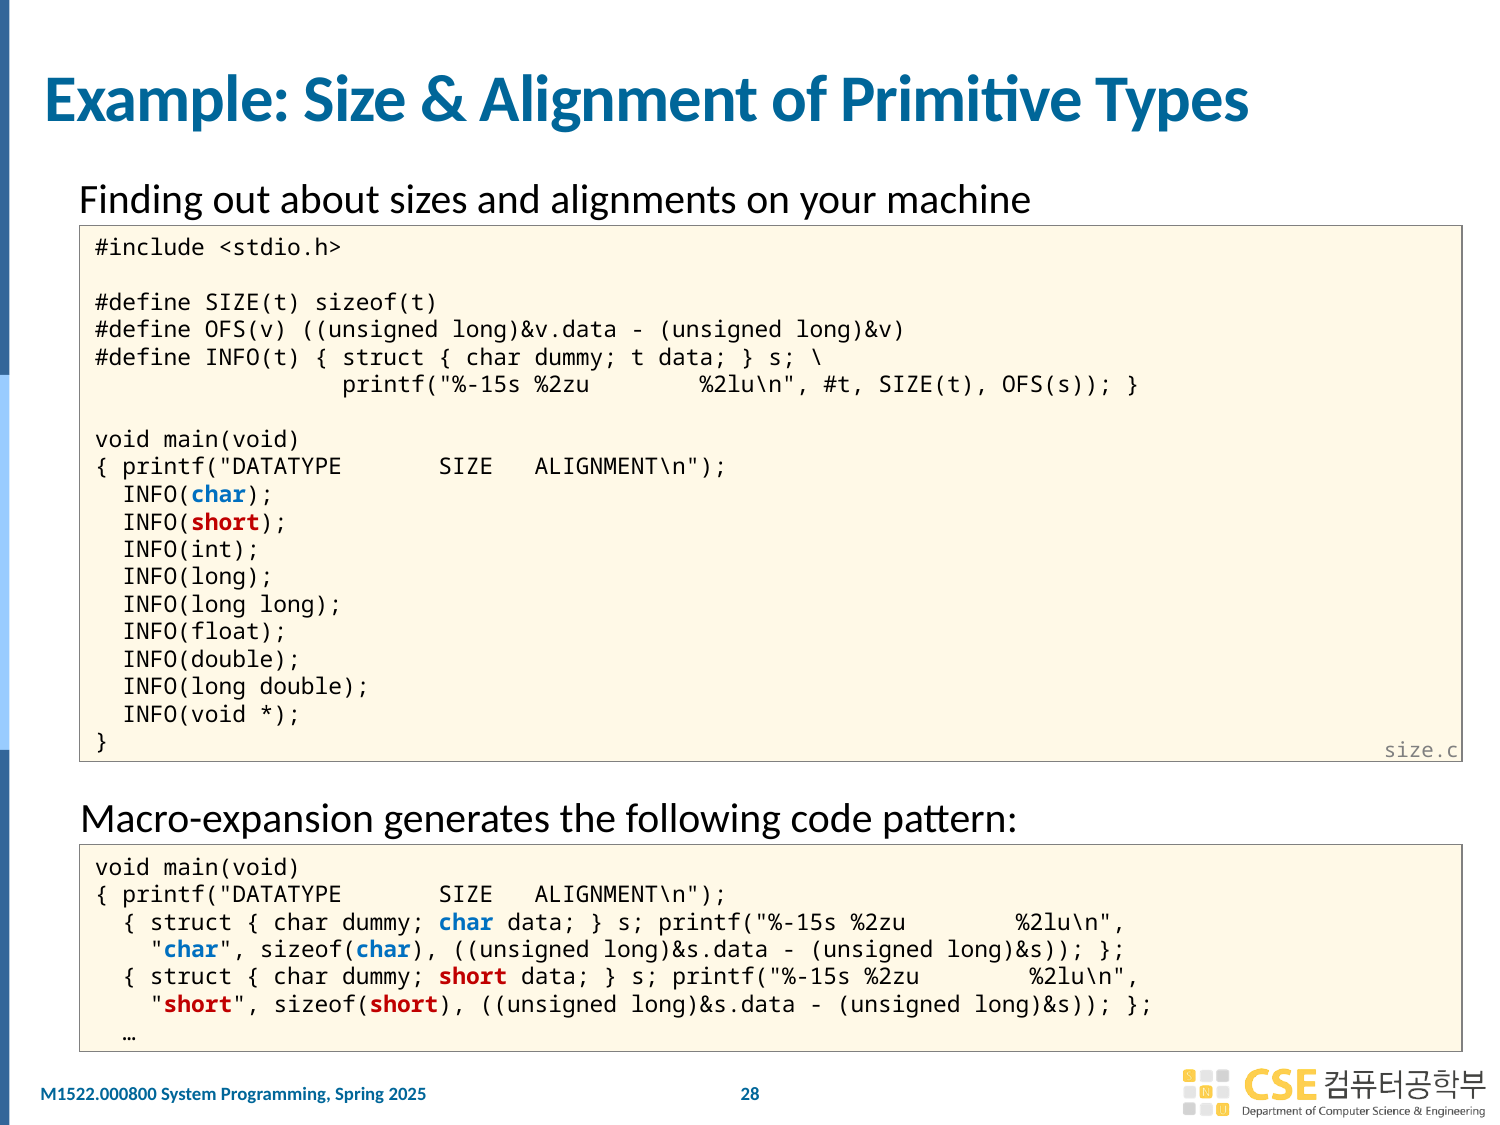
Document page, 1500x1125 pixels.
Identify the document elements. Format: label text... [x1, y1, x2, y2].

picture [1182, 1068, 1487, 1119]
title Example: Size & Alignment of Primitive Types [29, 47, 1477, 142]
text_box void main(void) { printf("DATATYPE SIZE ALIGNMENT\n"); { struct { char dummy; char data; } s; printf("%-15s %2zu %2lu\n", "char", sizeof(char), ((unsigned long)&s.data - (unsigned long)&s)); }; { struct { char dummy; short data; } s; printf("%-15s %2zu %2lu\n", "short", sizeof(short), ((unsigned long)&s.data - (unsigned long)&s)); }; … [79, 844, 1462, 1052]
text_box size.c [1377, 730, 1465, 768]
text_box Finding out about sizes and alignments on your machine [64, 164, 1048, 230]
text_box Macro-expansion generates the following code pattern: [65, 783, 1034, 849]
text_box #include <stdio.h> #define SIZE(t) sizeof(t) #define OFS(v) ((unsigned long)&v.data - (unsigned long)&v) #define INFO(t) { struct { char dummy; t data; } s; \ printf("%-15s %2zu %2lu\n", #t, SIZE(t), OFS(s)); } void main(void) { printf("DATATYPE SIZE ALIGNMENT\n"); INFO(char); INFO(short); INFO(int); INFO(long); INFO(long long); INFO(float); INFO(double); INFO(long double); INFO(void *); } [79, 225, 1462, 762]
